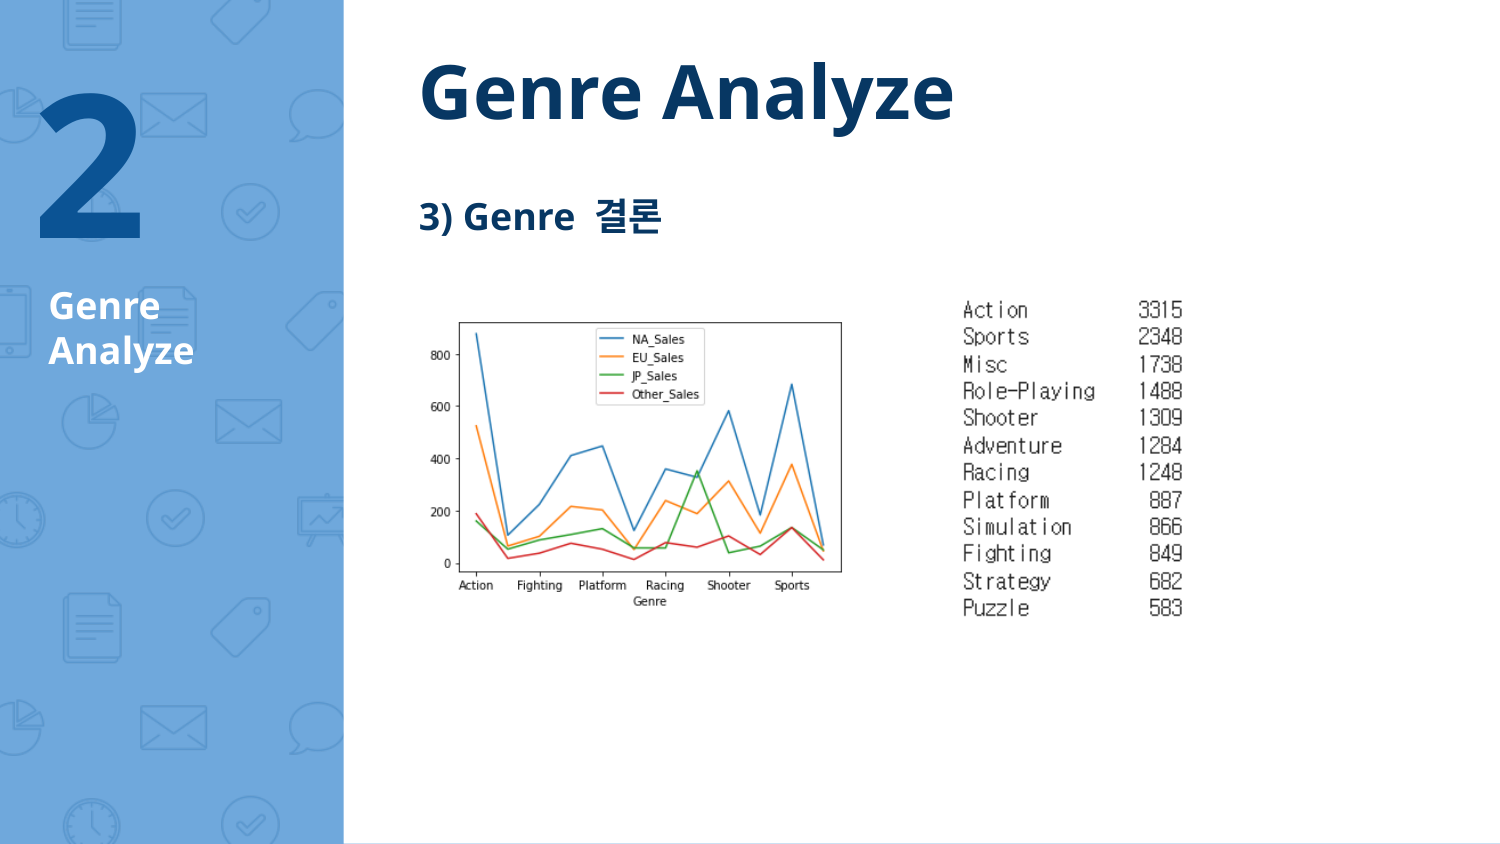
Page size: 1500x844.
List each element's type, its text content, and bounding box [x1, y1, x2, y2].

list 3) Genre 결론 [403, 177, 1344, 257]
picture [941, 287, 1332, 624]
title Genre Analyze [33, 266, 315, 408]
slide_number 2 [17, 23, 315, 230]
list Genre Analyze [403, 29, 1053, 108]
picture [403, 313, 924, 624]
